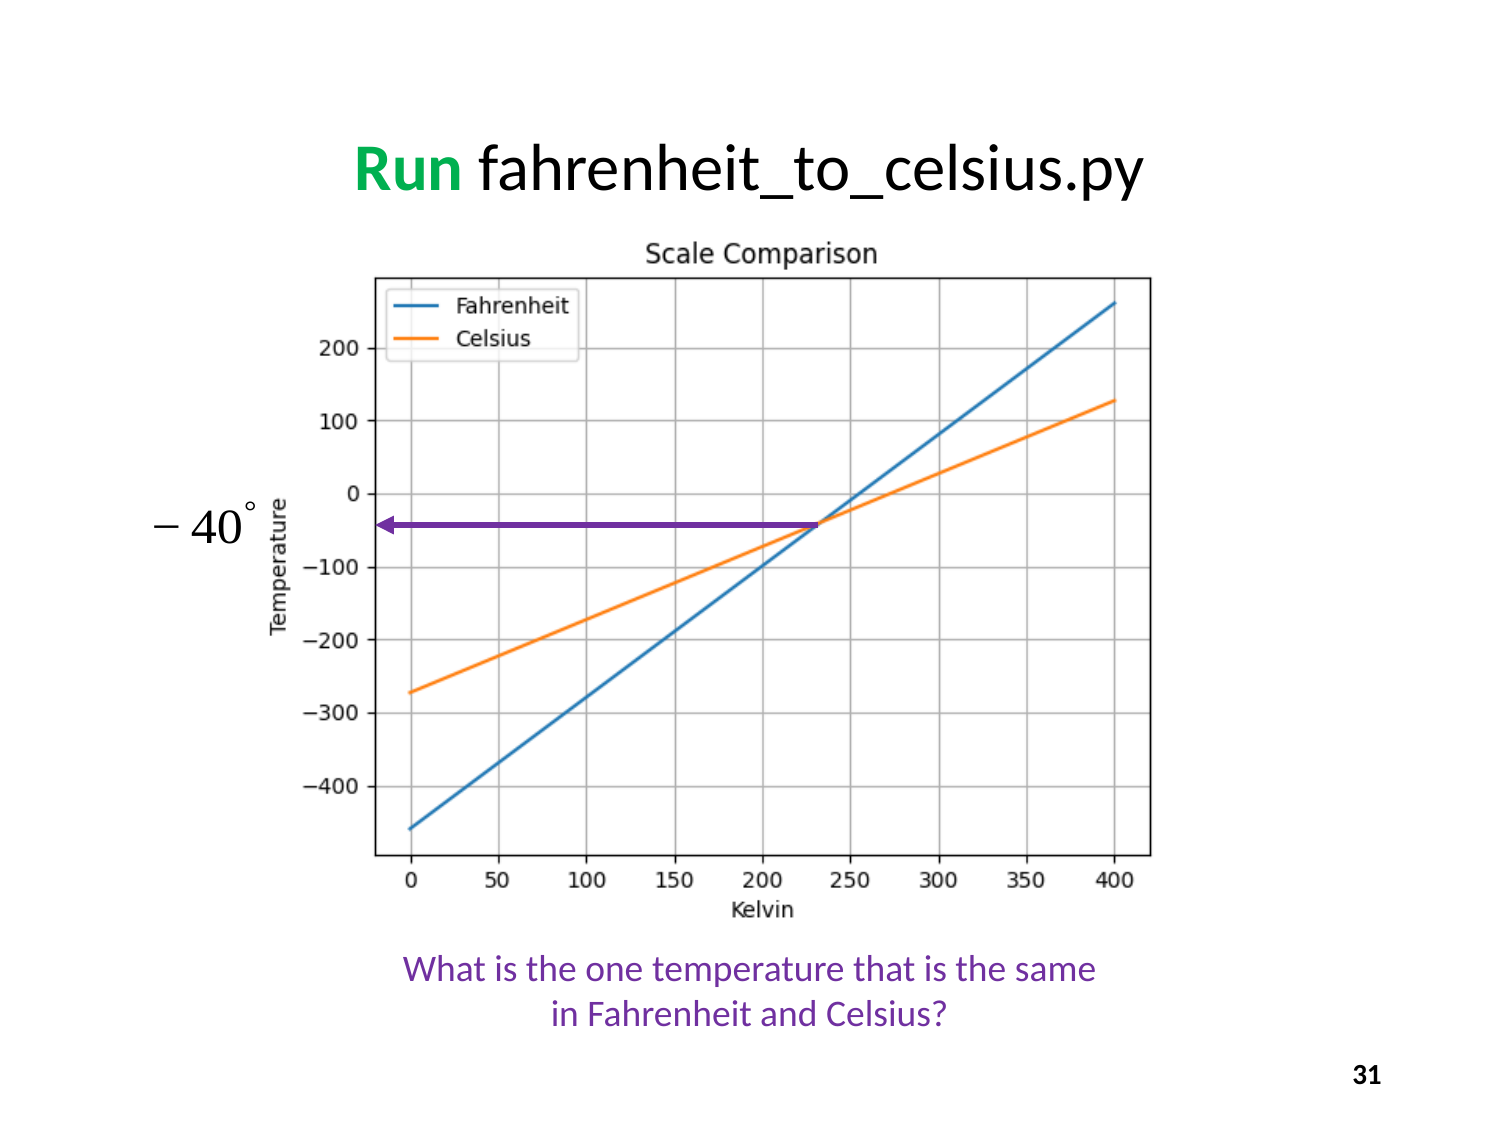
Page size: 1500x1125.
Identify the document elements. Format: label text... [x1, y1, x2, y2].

text_box What is the one temperature that is the same in Fahrenheit and Celsius? [374, 938, 1125, 1042]
picture [250, 187, 1250, 938]
title Run fahrenheit_to_celsius.py [103, 59, 1397, 278]
slide_number 31 [1059, 1042, 1397, 1103]
